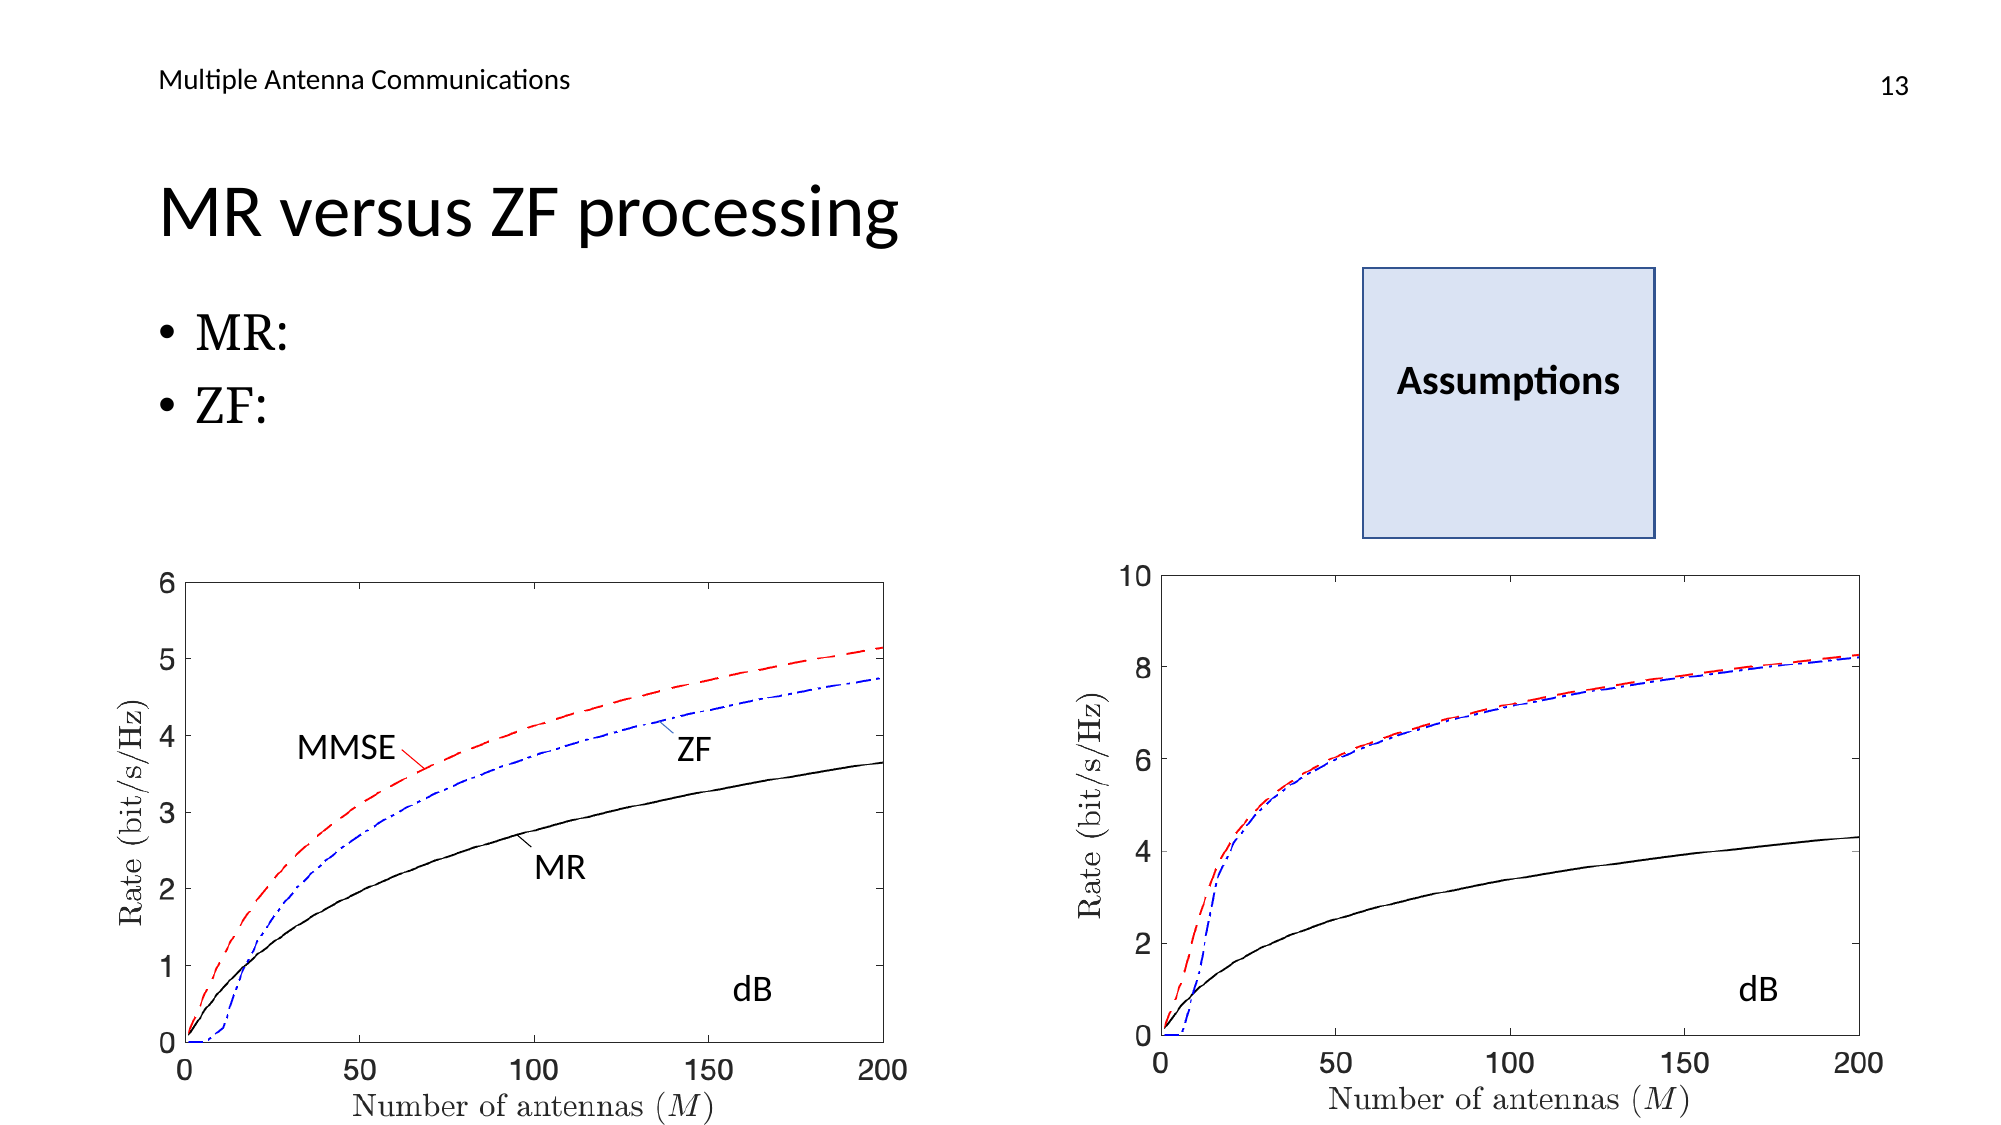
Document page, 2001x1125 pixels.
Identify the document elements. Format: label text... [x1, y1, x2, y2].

picture [1043, 529, 1944, 1120]
picture [67, 537, 968, 1125]
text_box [401, 749, 425, 769]
slide_number 13 [1802, 59, 1924, 103]
footer Multiple Antenna Communications [143, 59, 1484, 103]
title MR versus ZF processing [143, 163, 1924, 301]
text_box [659, 721, 674, 734]
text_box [517, 835, 532, 848]
